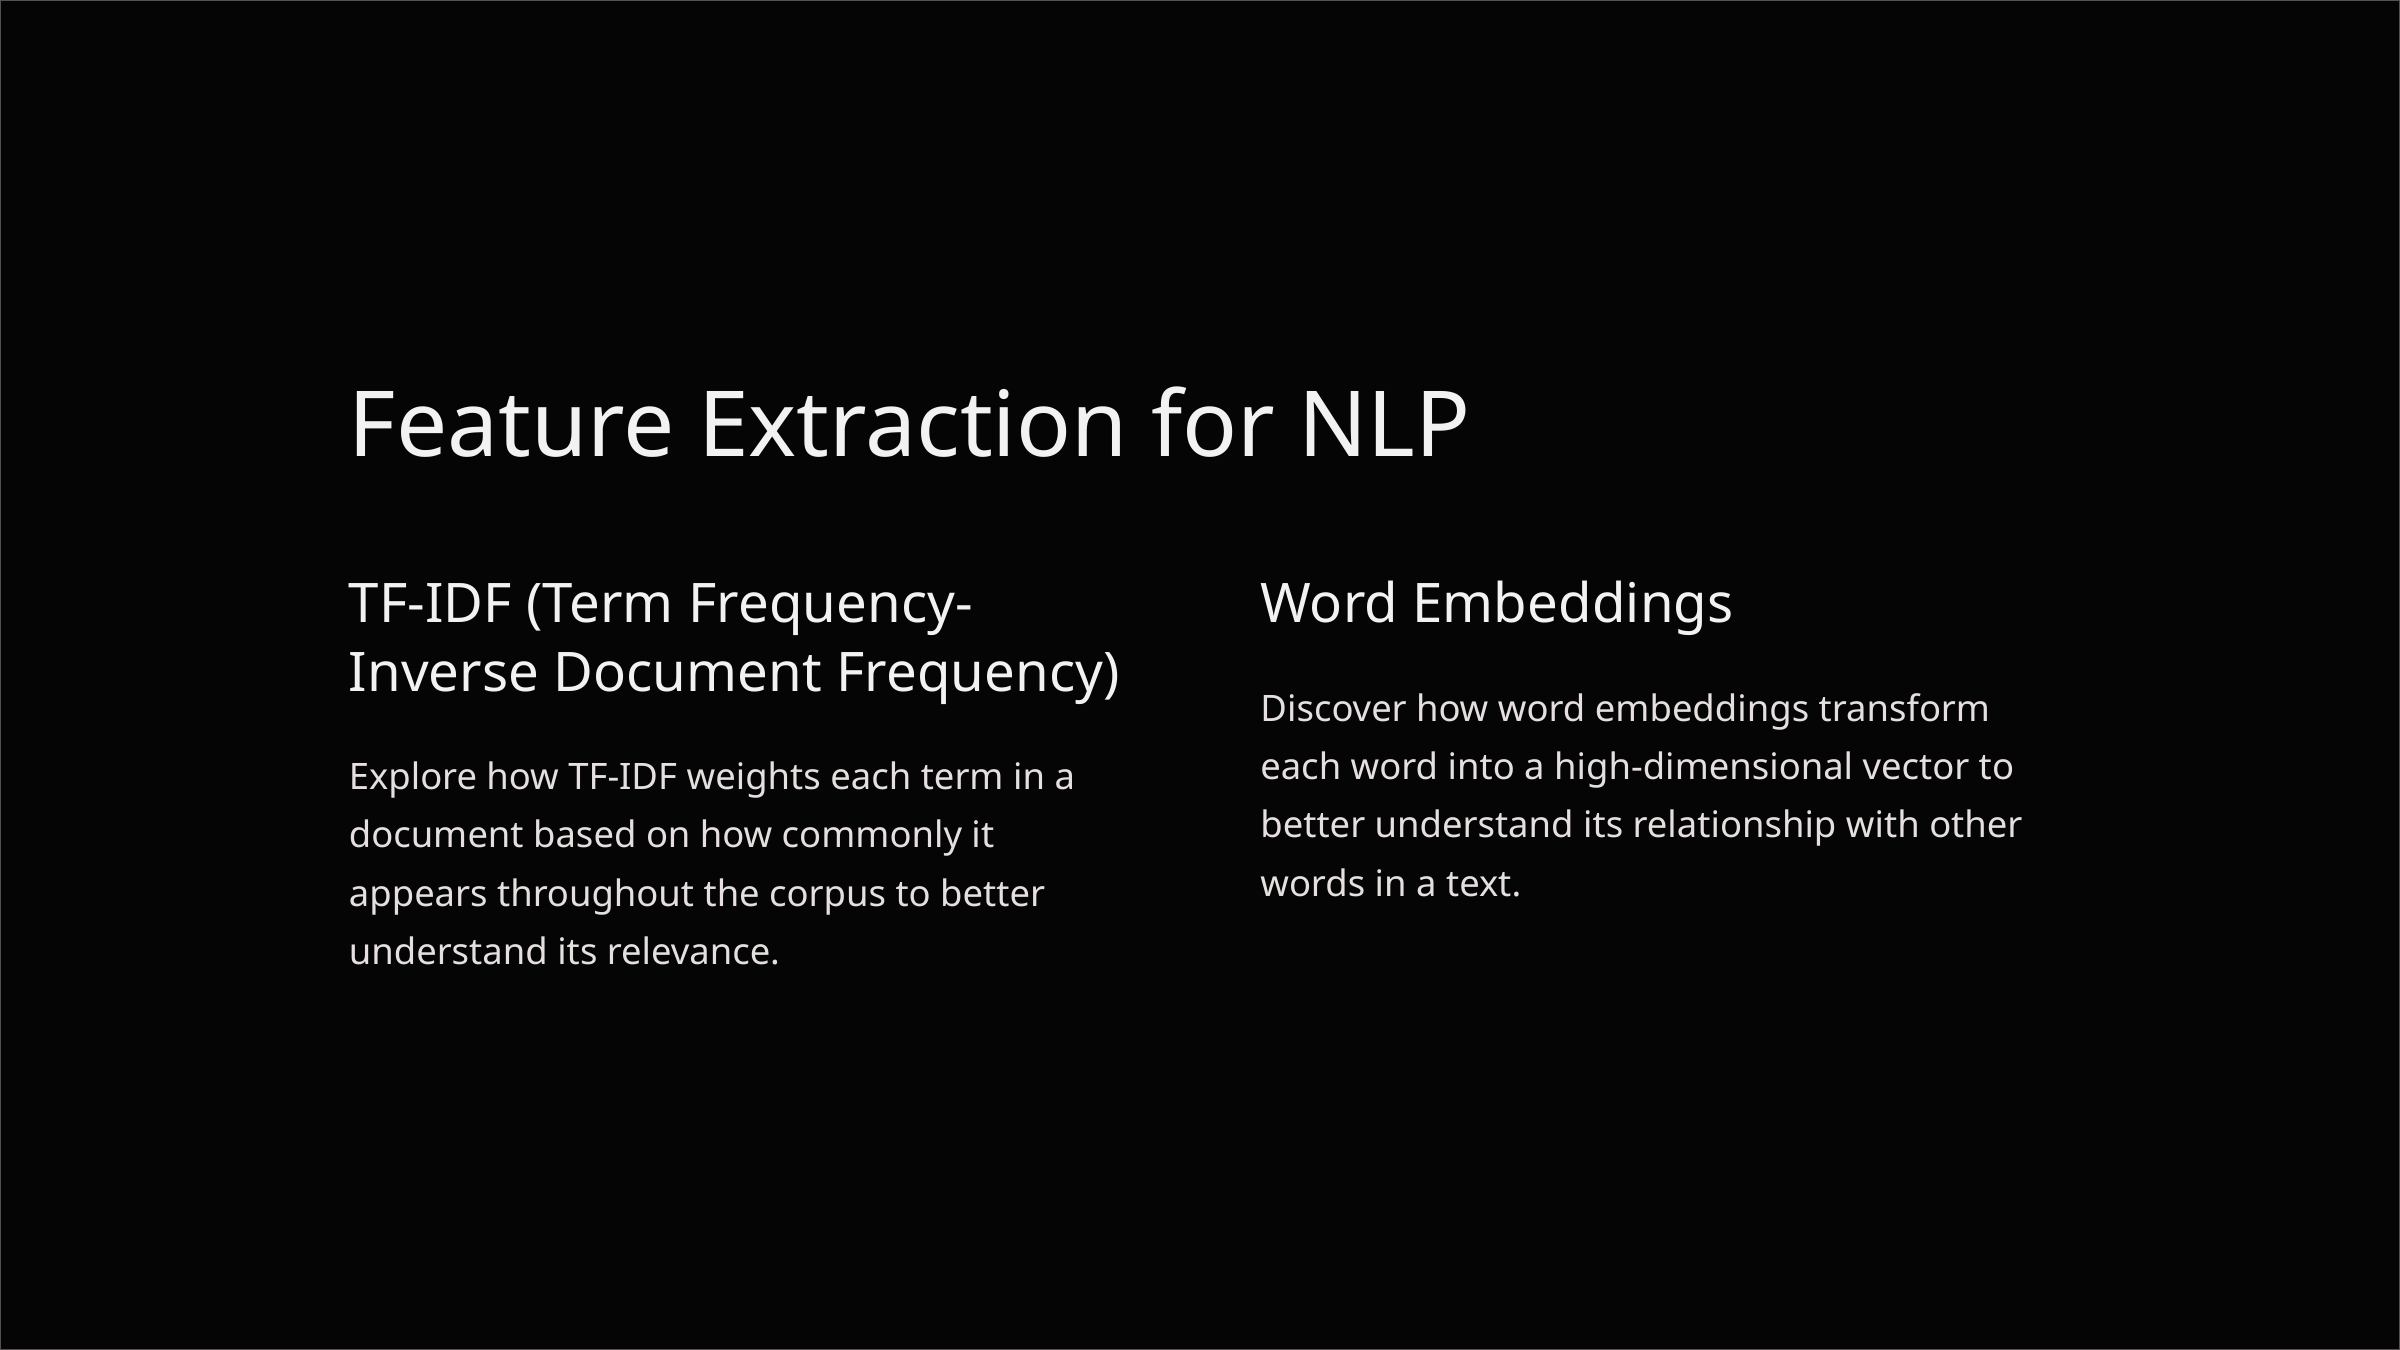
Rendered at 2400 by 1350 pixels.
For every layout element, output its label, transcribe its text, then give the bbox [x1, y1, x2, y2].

text_box TF-IDF (Term Frequency-Inverse Document Frequency) [334, 557, 1156, 695]
text_box Word Embeddings [1245, 557, 1745, 627]
text_box Explore how TF-IDF weights each term in a document based on how commonly it appears throughout the corpus to better understand its relevance. [334, 731, 1156, 965]
text_box Feature Extraction for NLP [334, 352, 1468, 467]
text_box [0, 0, 2400, 1350]
text_box Discover how word embeddings transform each word into a high-dimensional vector to better understand its relationship with other words in a text. [1245, 662, 2067, 896]
